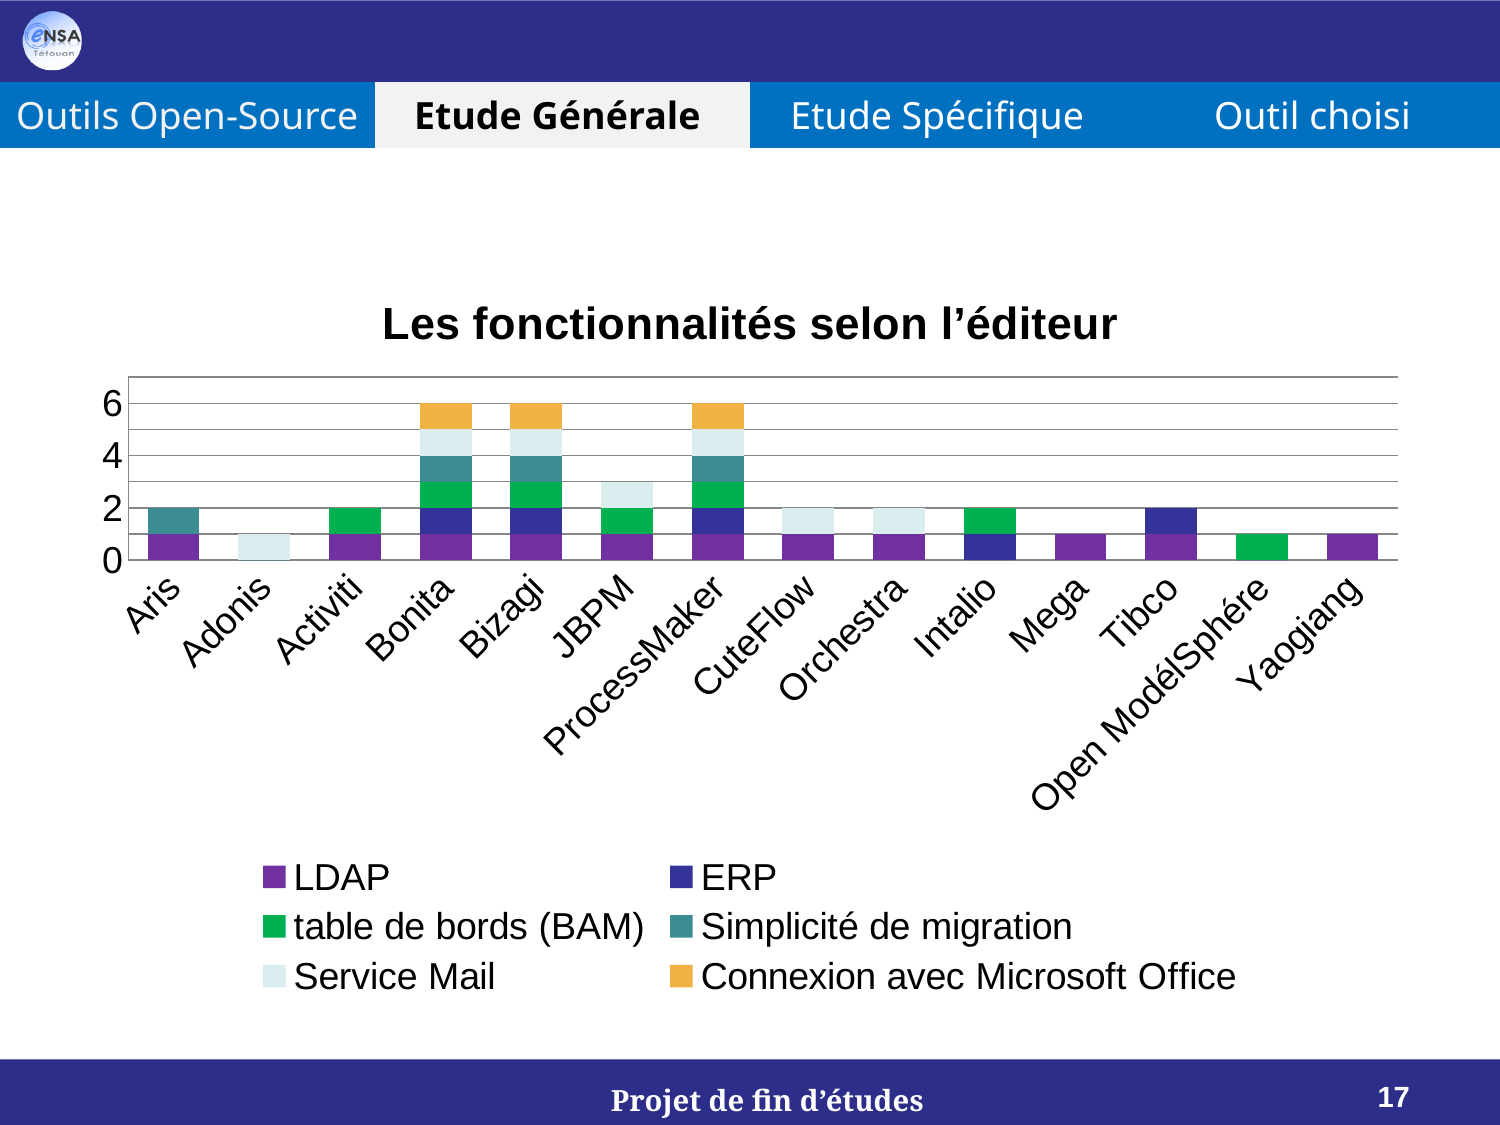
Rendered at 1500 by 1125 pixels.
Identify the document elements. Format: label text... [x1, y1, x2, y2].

text_box Projet de fin d’études [560, 1074, 975, 1125]
chart [74, 262, 1426, 1006]
text_box [0, 0, 1500, 82]
table_header Outil choisi [1125, 82, 1500, 148]
table_header Outils Open-Source [0, 82, 375, 148]
table_header Etude Spécifique [750, 82, 1125, 148]
text_box [0, 1059, 1500, 1125]
table_header Etude Générale [375, 82, 750, 148]
slide_number 17 [1074, 1070, 1426, 1125]
picture [22, 10, 83, 71]
